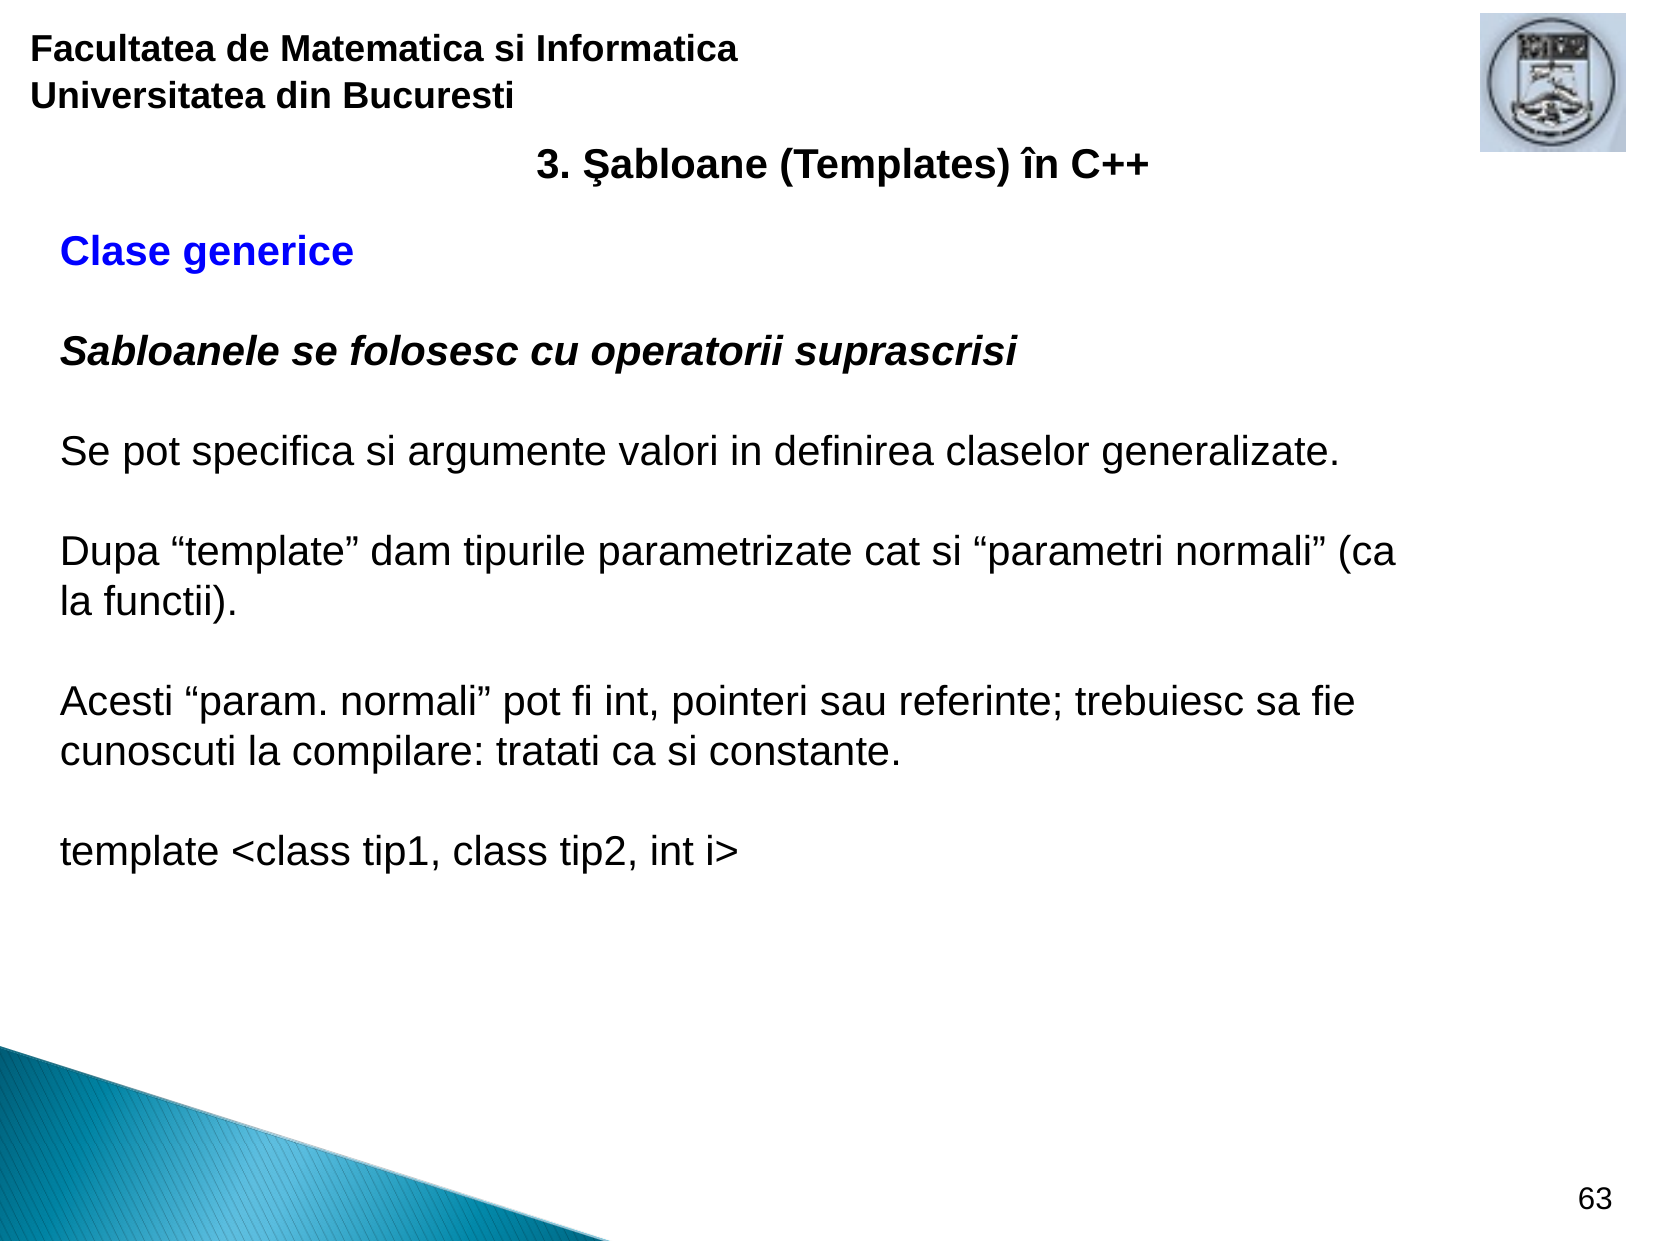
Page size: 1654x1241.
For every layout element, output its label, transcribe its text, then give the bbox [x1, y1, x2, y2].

picture [0, 1045, 615, 1241]
picture [1480, 13, 1626, 152]
text_box 63 [1524, 1158, 1630, 1225]
text_box Clase generice Sabloanele se folosesc cu operatorii suprascrisi Se pot specifica si argumente valori in definirea claselor generalizate. Dupa “template” dam tipurile parametrizate cat si “parametri normali” (ca la functii). Acesti “param. normali” pot fi int, pointeri sau referinte; trebuiesc sa fie cunoscuti la compilare: tratati ca si constante. template <class tip1, class tip2, int i> [44, 208, 1437, 976]
text_box Facultatea de Matematica si Informatica Universitatea din Bucuresti [13, 13, 841, 122]
text_box 3. Şabloane (Templates) în C++ [293, 135, 1394, 208]
